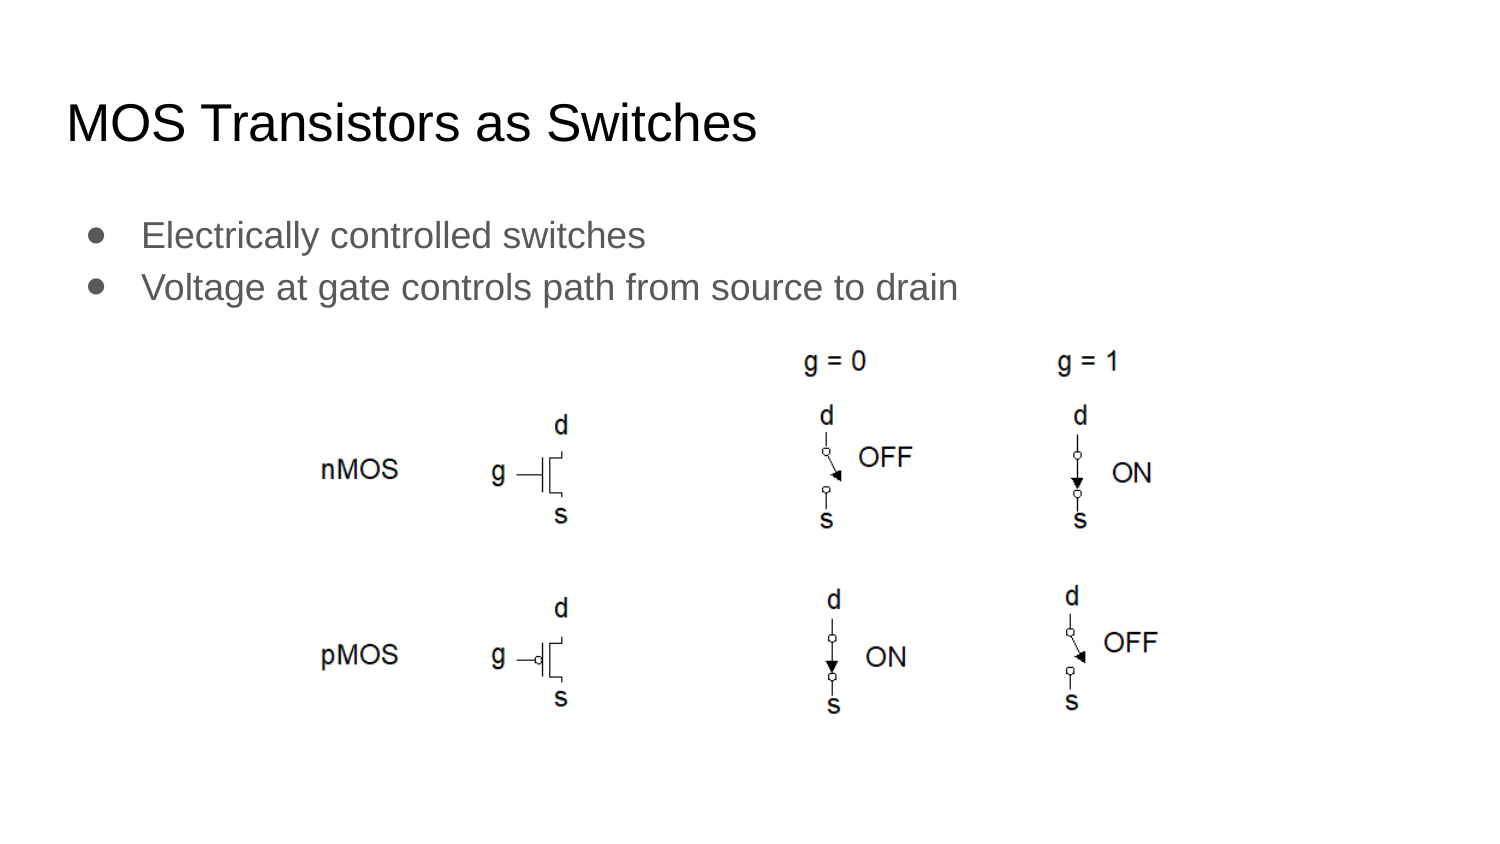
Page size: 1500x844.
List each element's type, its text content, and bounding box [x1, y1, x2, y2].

picture [298, 319, 1202, 750]
title MOS Transistors as Switches [51, 72, 1449, 167]
list Electrically controlled switches Voltage at gate controls path from source to drain [51, 189, 1449, 750]
